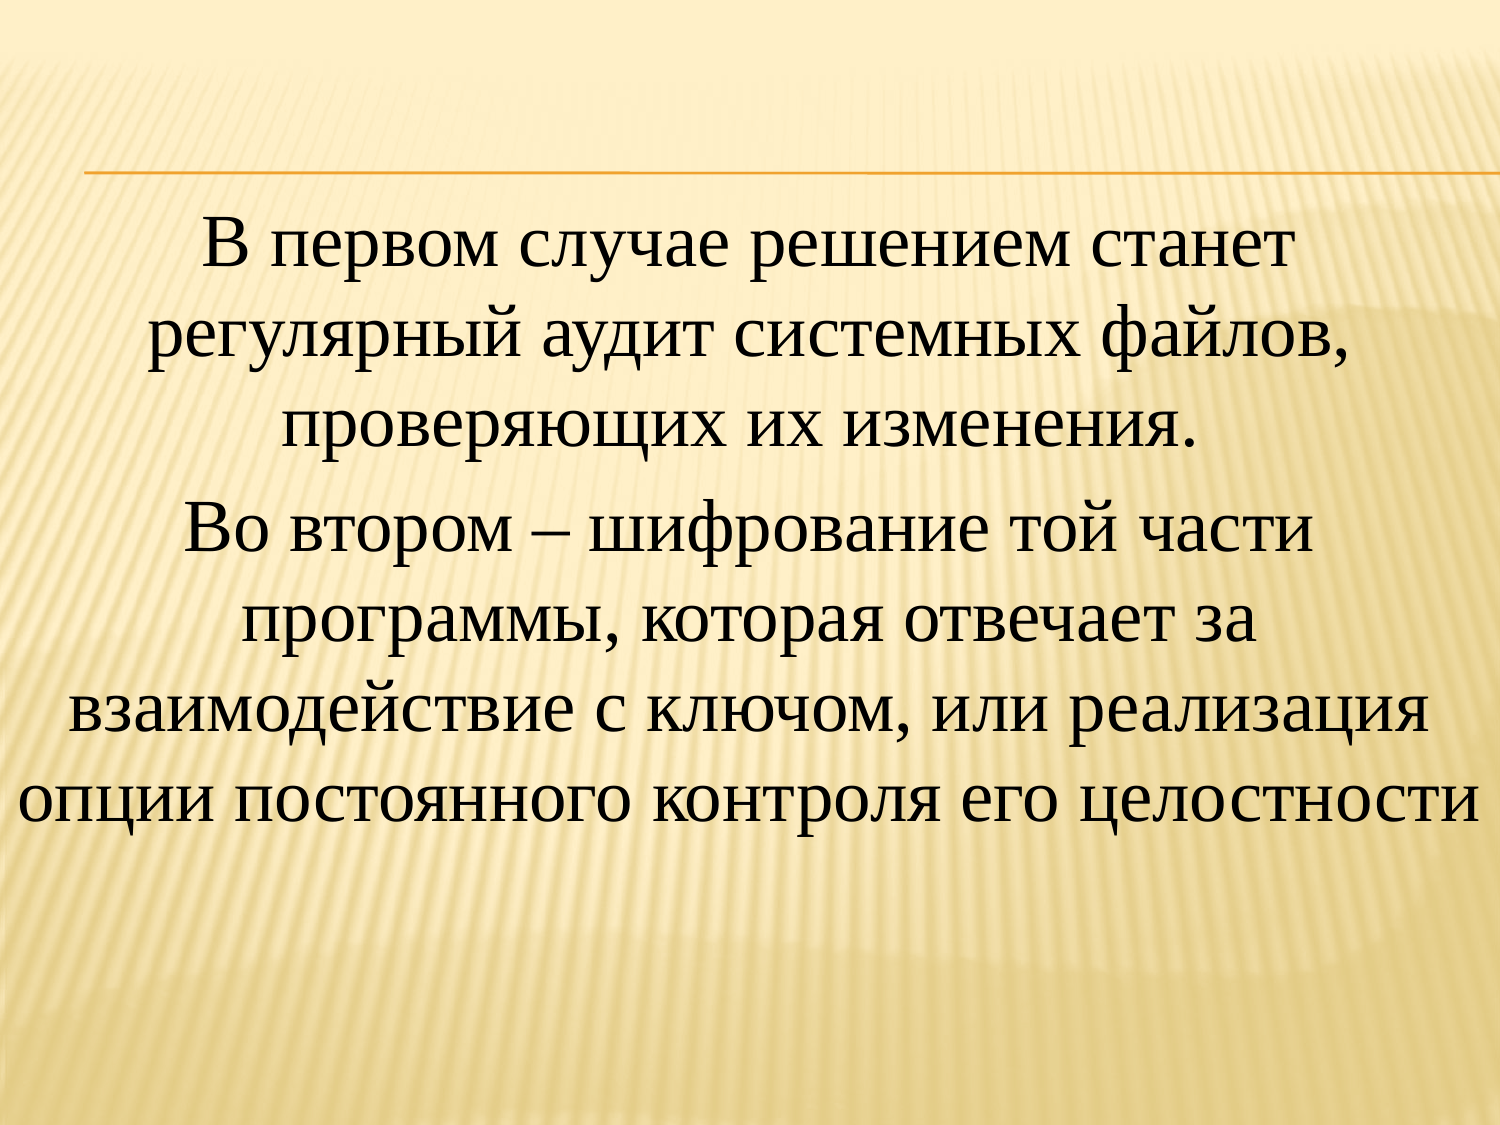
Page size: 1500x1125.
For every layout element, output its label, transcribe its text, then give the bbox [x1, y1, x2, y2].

list В первом случае решением станет регулярный аудит системных файлов, проверяющих их изменения. Во втором – шифрование той части программы, которая отвечает за взаимодействие с ключом, или реализация опции постоянного контроля его целостности [0, 184, 1500, 1125]
